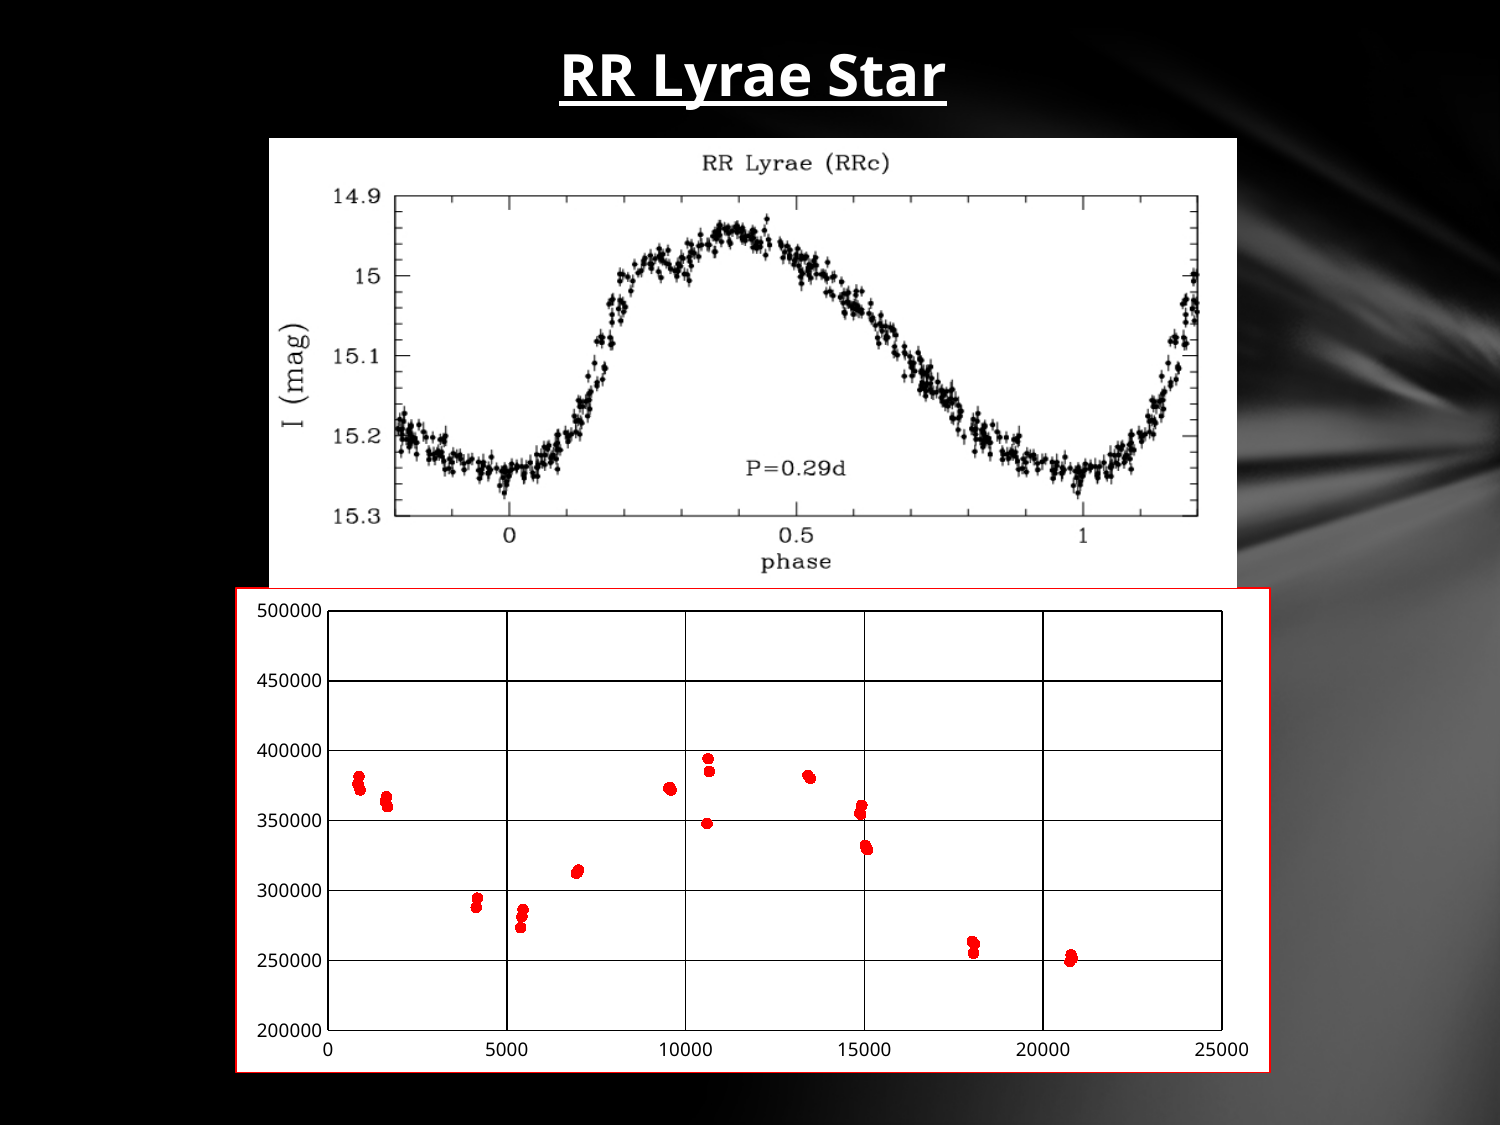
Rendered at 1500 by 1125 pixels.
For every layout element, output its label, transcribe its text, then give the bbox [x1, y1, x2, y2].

chart [235, 586, 1271, 1074]
text_box RR Lyrae Star [3, 30, 1500, 116]
picture [269, 137, 1237, 588]
